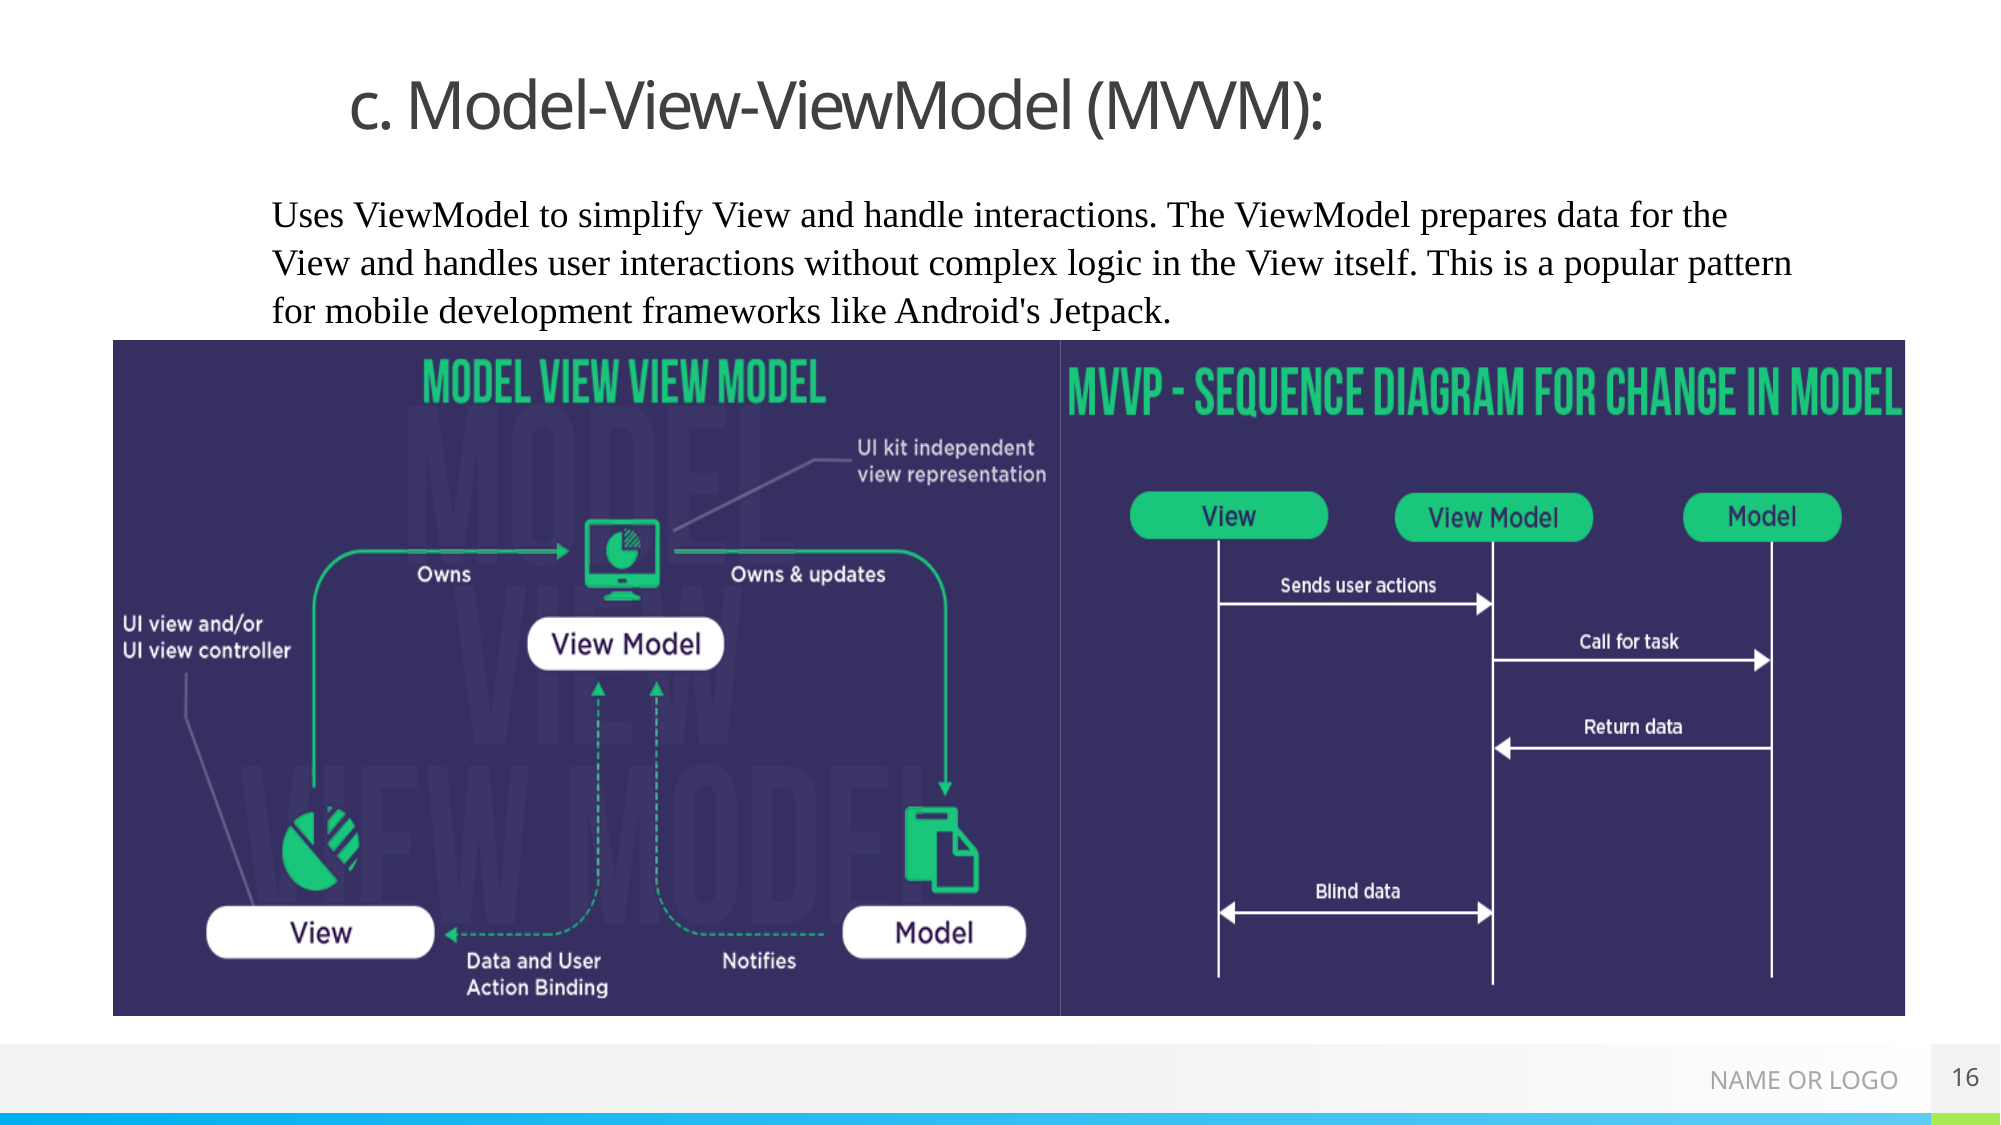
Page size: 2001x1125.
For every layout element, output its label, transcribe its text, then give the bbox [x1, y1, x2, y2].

text_box Uses ViewModel to simplify View and handle interactions. The ViewModel prepares data for the View and handles user interactions without complex logic in the View itself. This is a popular pattern for mobile development frameworks like Android's Jetpack. [256, 179, 1828, 339]
title c. Model-View-ViewModel (MVVM): [348, 72, 1549, 144]
slide_number 16 [1931, 1044, 2000, 1114]
picture [112, 340, 1906, 1016]
